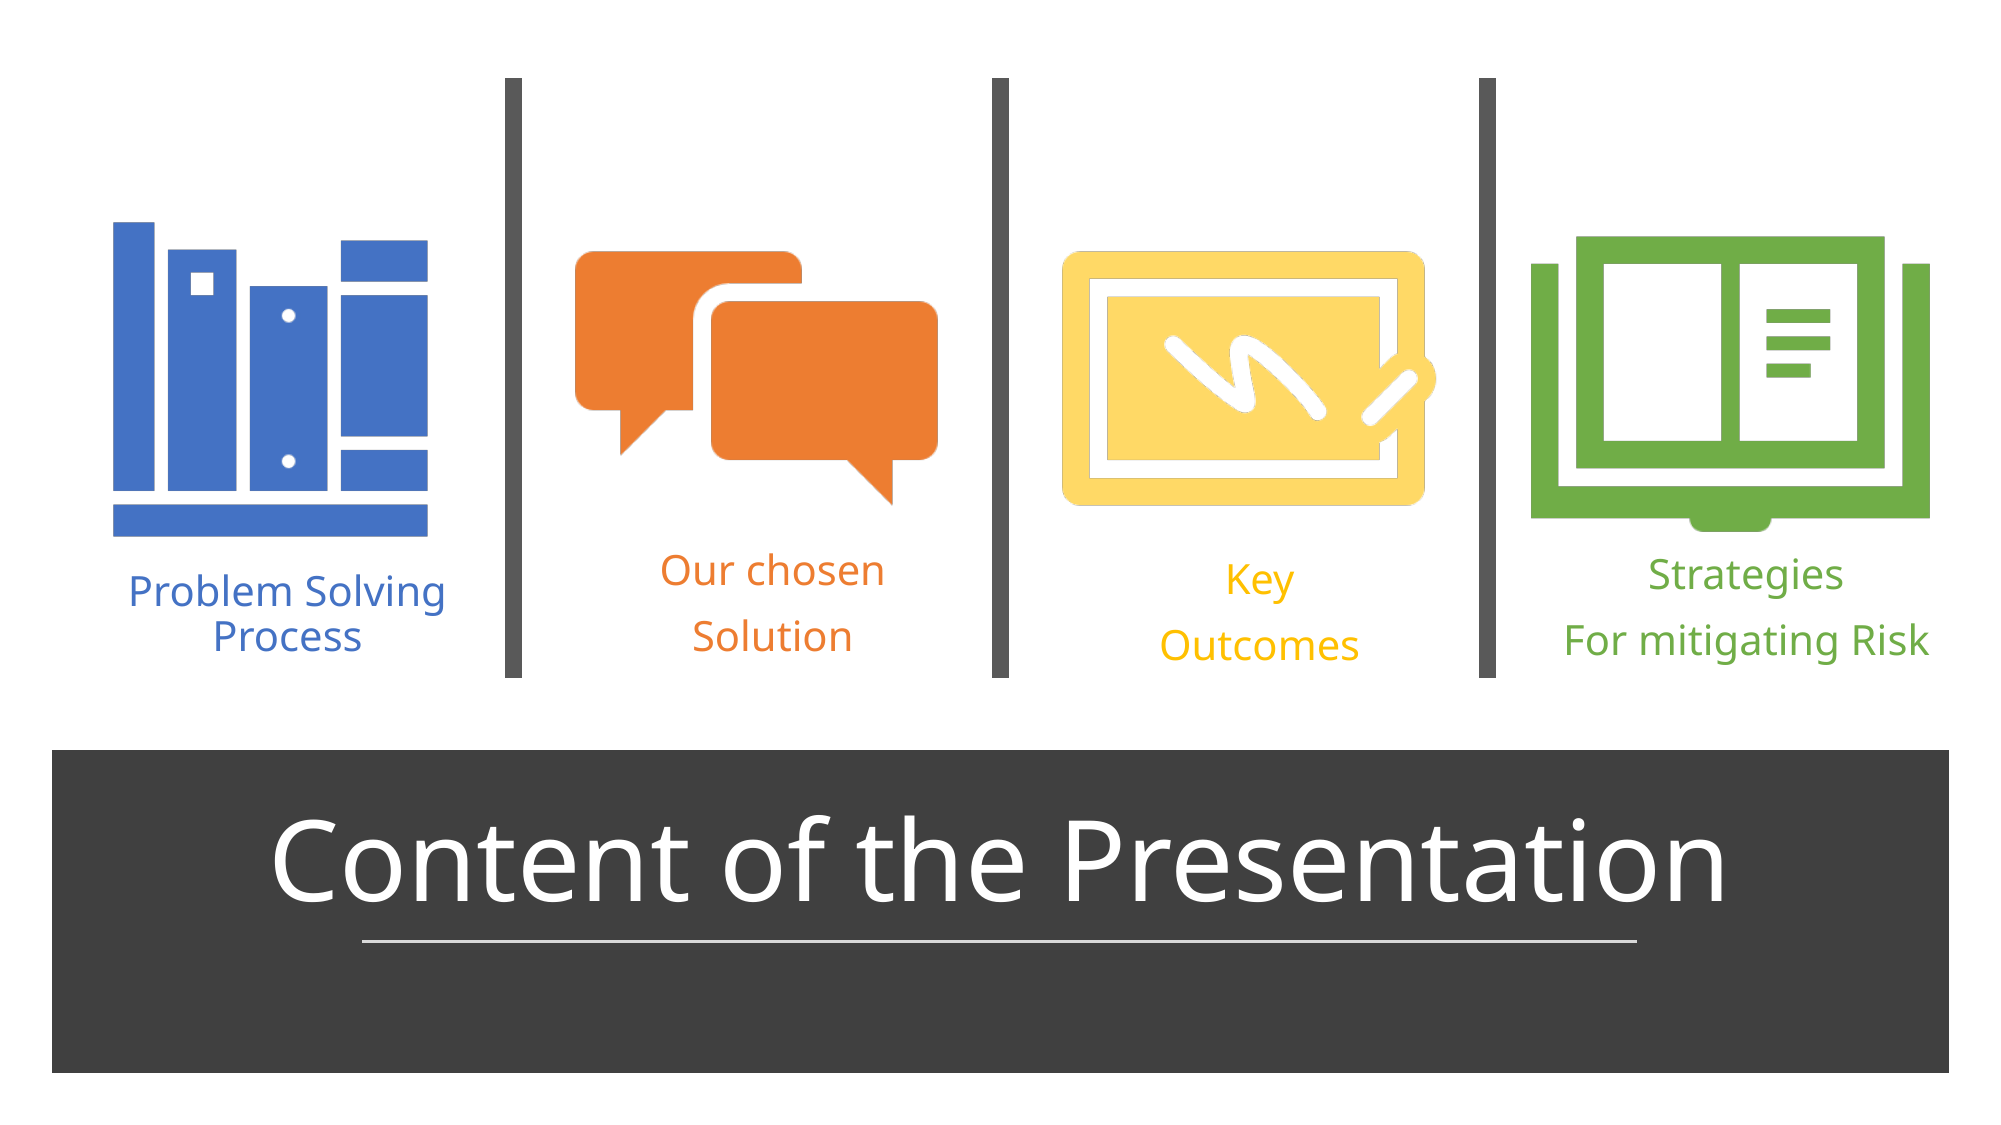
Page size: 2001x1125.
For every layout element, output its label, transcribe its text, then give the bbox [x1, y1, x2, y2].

picture [1026, 161, 1461, 596]
text_box [61, 759, 1939, 1064]
picture [539, 161, 974, 596]
title Content of the Presentation [86, 780, 1914, 933]
picture [1513, 164, 1948, 600]
text_box Key Outcomes [1058, 596, 1461, 616]
subtitle Problem Solving Process [86, 598, 489, 715]
text_box Our chosen Solution [571, 596, 974, 639]
text_box Strategies For mitigating Risk [1519, 546, 1974, 699]
picture [52, 161, 489, 598]
